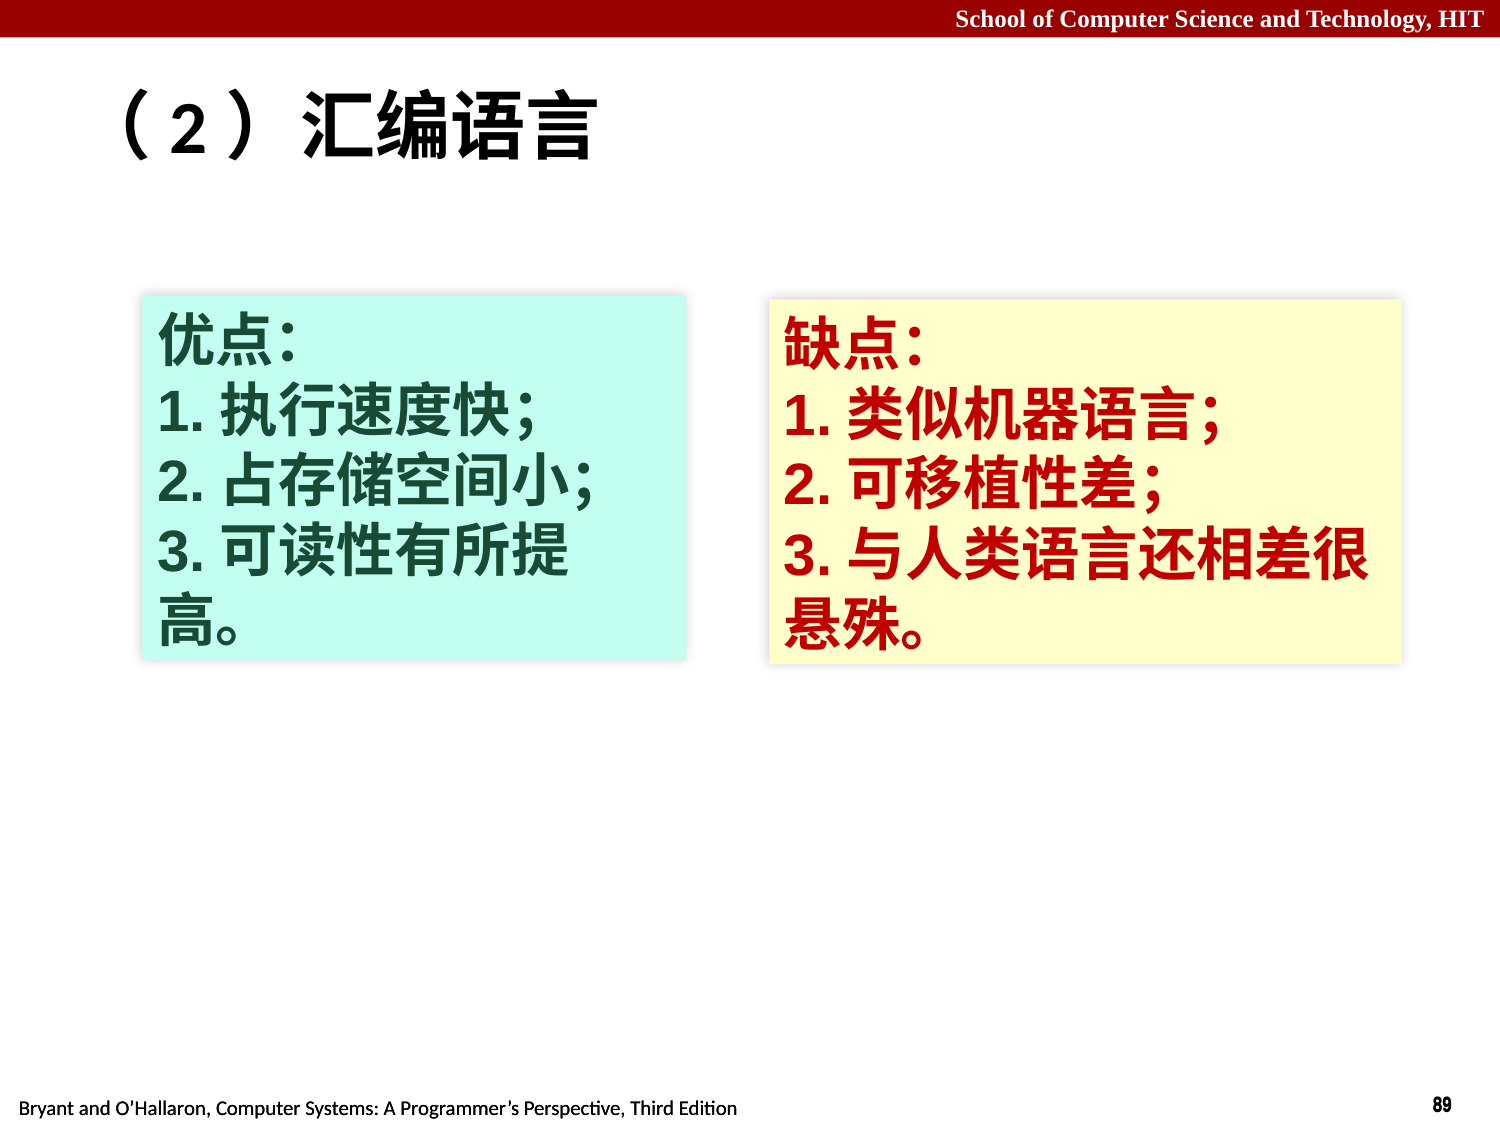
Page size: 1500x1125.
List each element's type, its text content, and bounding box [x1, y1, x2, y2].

title （2）汇编语言 [61, 61, 1500, 187]
text_box 缺点： 1.类似机器语言； 2.可移植性差； 3.与人类语言还相差很悬殊。 [769, 299, 1402, 664]
text_box 优点： 1.执行速度快； 2.占存储空间小； 3.可读性有所提高。 [142, 295, 687, 661]
